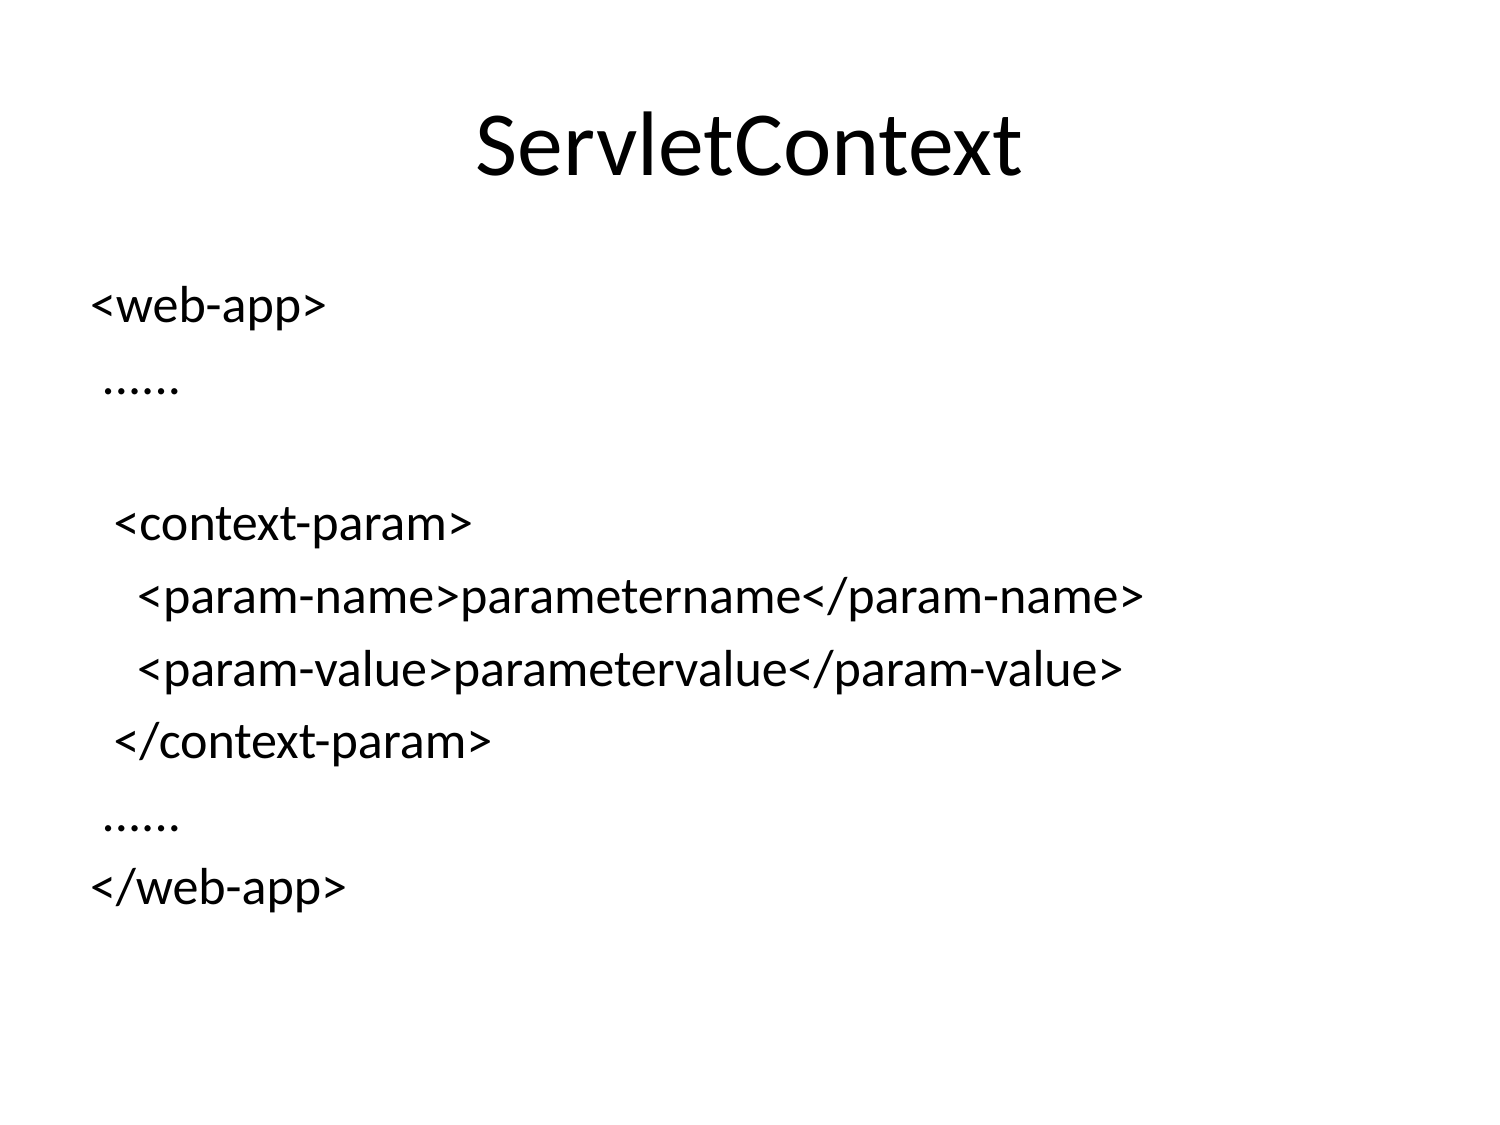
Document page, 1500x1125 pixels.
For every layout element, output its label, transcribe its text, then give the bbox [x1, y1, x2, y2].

list <web-app> ...... <context-param> <param-name>parametername</param-name> <param-value>parametervalue</param-value> </context-param> ...... </web-app> [75, 262, 1425, 1005]
title ServletContext [75, 45, 1425, 233]
